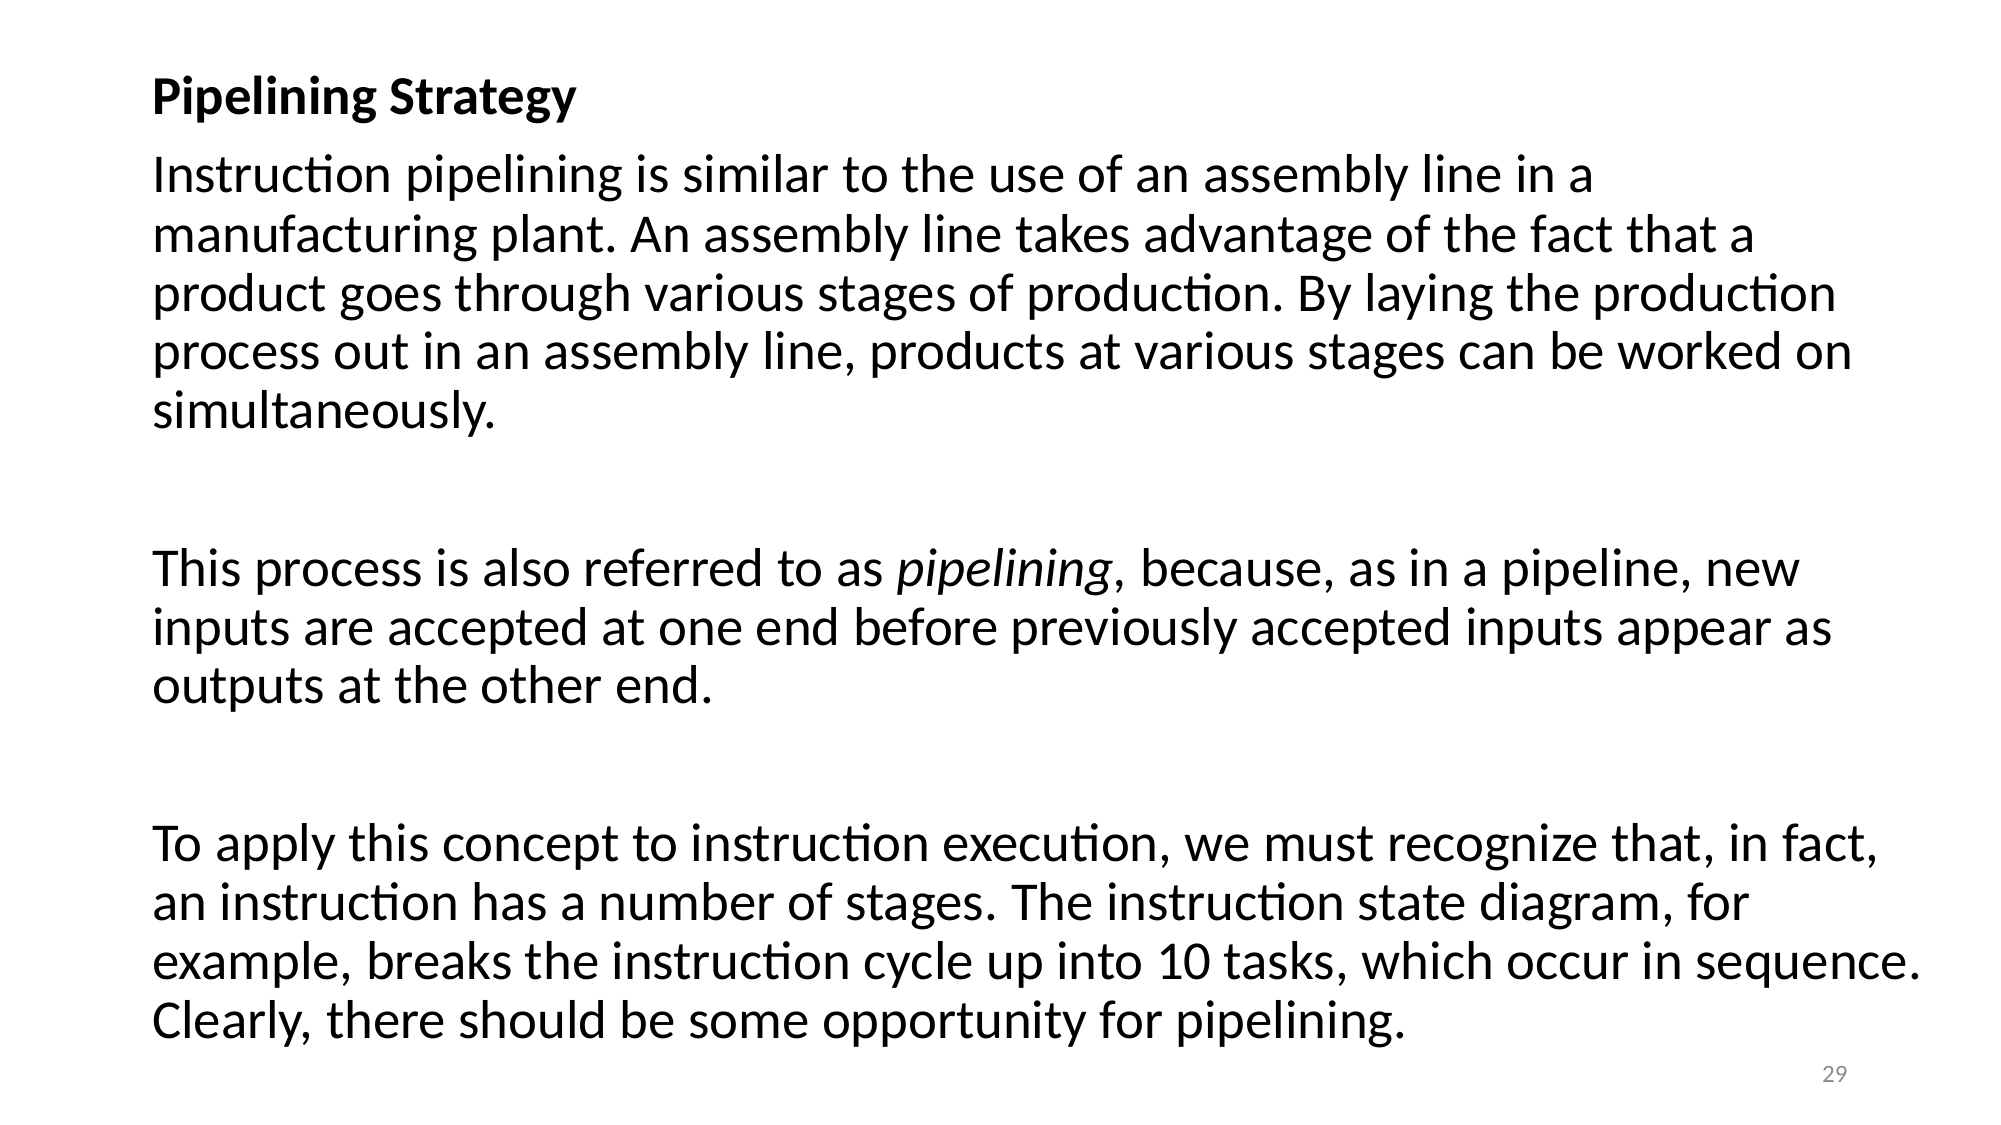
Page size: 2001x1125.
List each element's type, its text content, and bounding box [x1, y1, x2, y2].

text_box <number> [1412, 1042, 1863, 1103]
text_box Pipelining Strategy Instruction pipelining is similar to the use of an assembly line in a manufacturing plant. An assembly line takes advantage of the fact that a product goes through various stages of production. By laying the production process out in an assembly line, products at various stages can be worked on simultaneously. This process is also referred to as pipelining, because, as in a pipeline, new inputs are accepted at one end before previously accepted inputs appear as outputs at the other end. To apply this concept to instruction execution, we must recognize that, in fact, an instruction has a number of stages. The instruction state diagram, for example, breaks the instruction cycle up into 10 tasks, which occur in sequence. Clearly, there should be some opportunity for pipelining. [137, 59, 1958, 1066]
